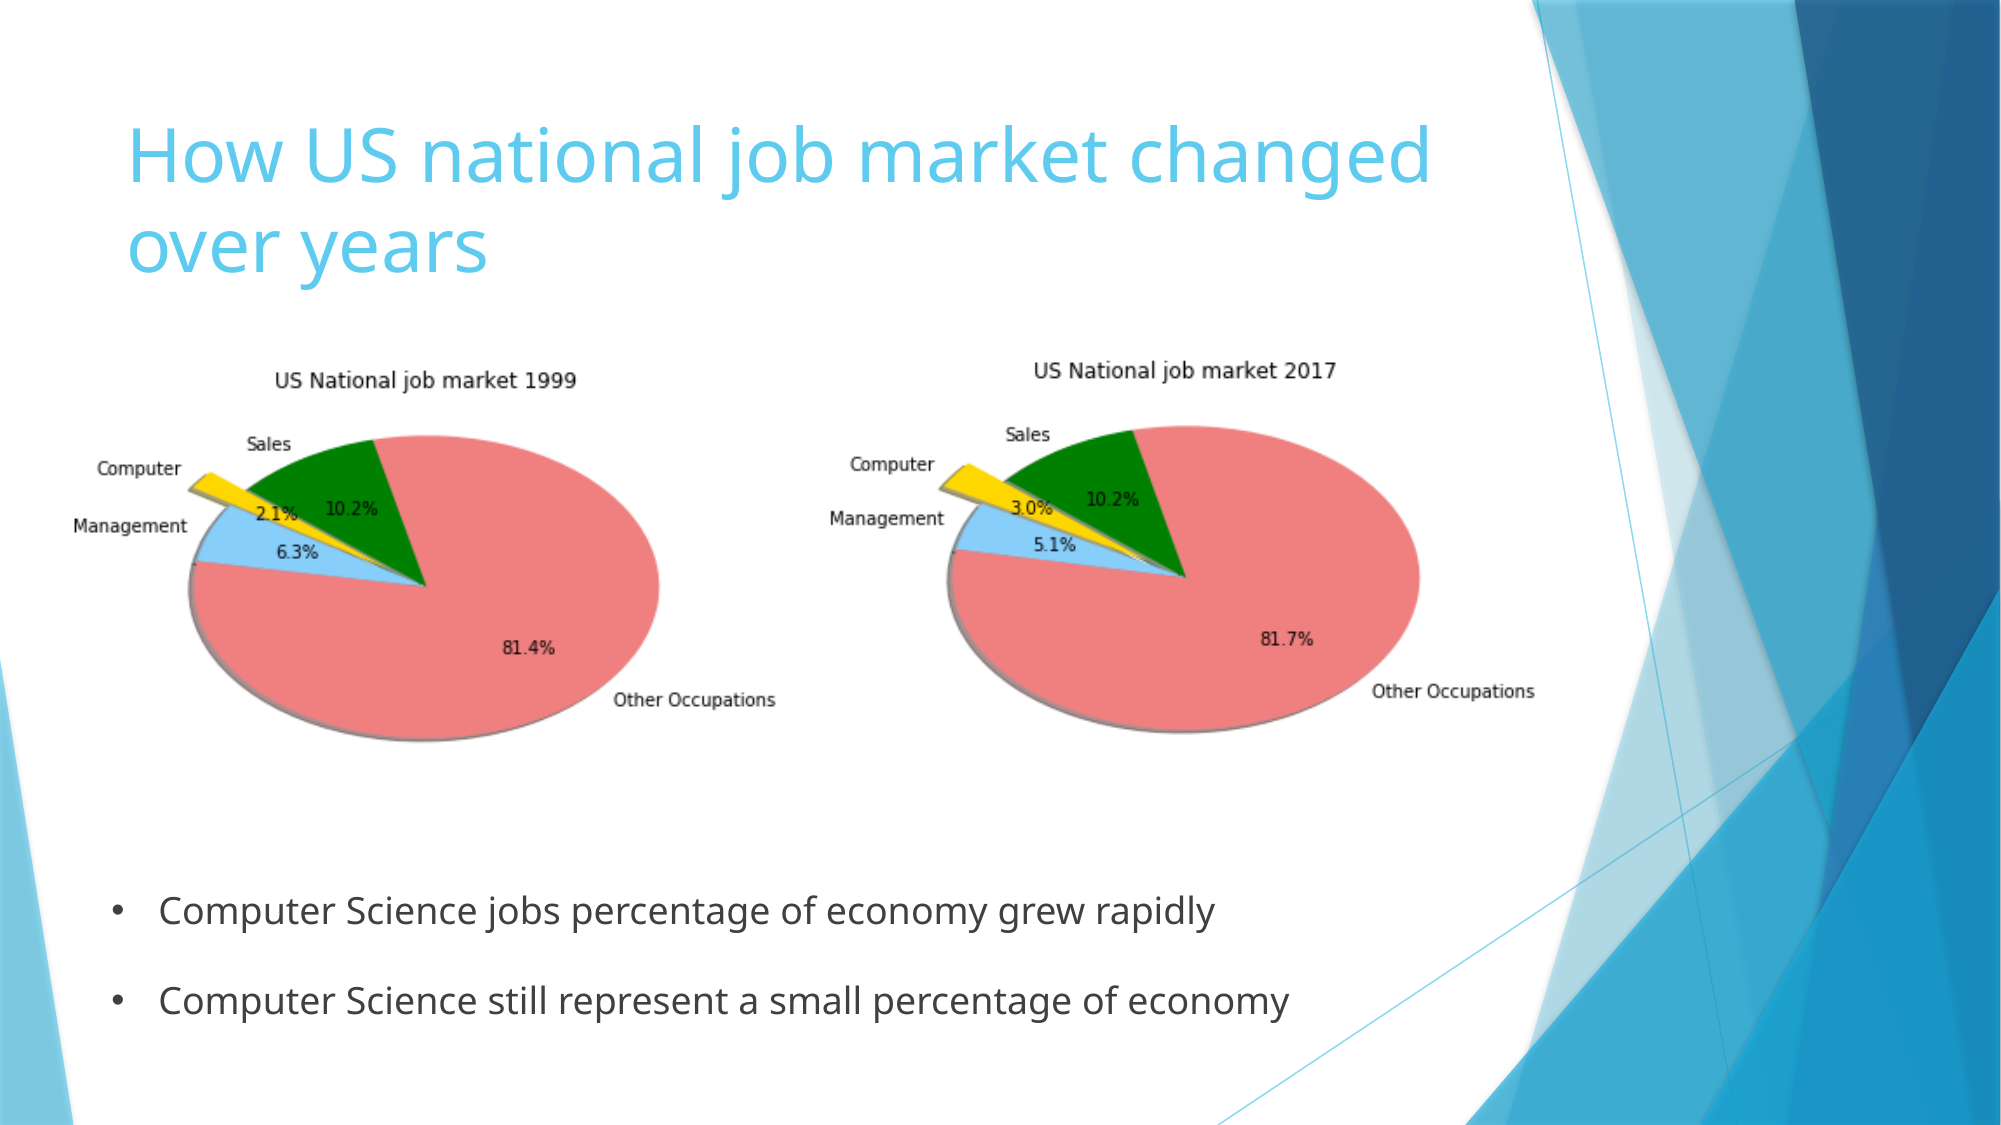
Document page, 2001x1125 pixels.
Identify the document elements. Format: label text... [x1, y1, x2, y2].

text_box Computer Science jobs percentage of economy grew rapidly Computer Science still represent a small percentage of economy [96, 880, 1506, 1030]
title How US national job market changed over years [111, 99, 1522, 317]
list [42, 337, 794, 839]
picture [800, 328, 1555, 832]
